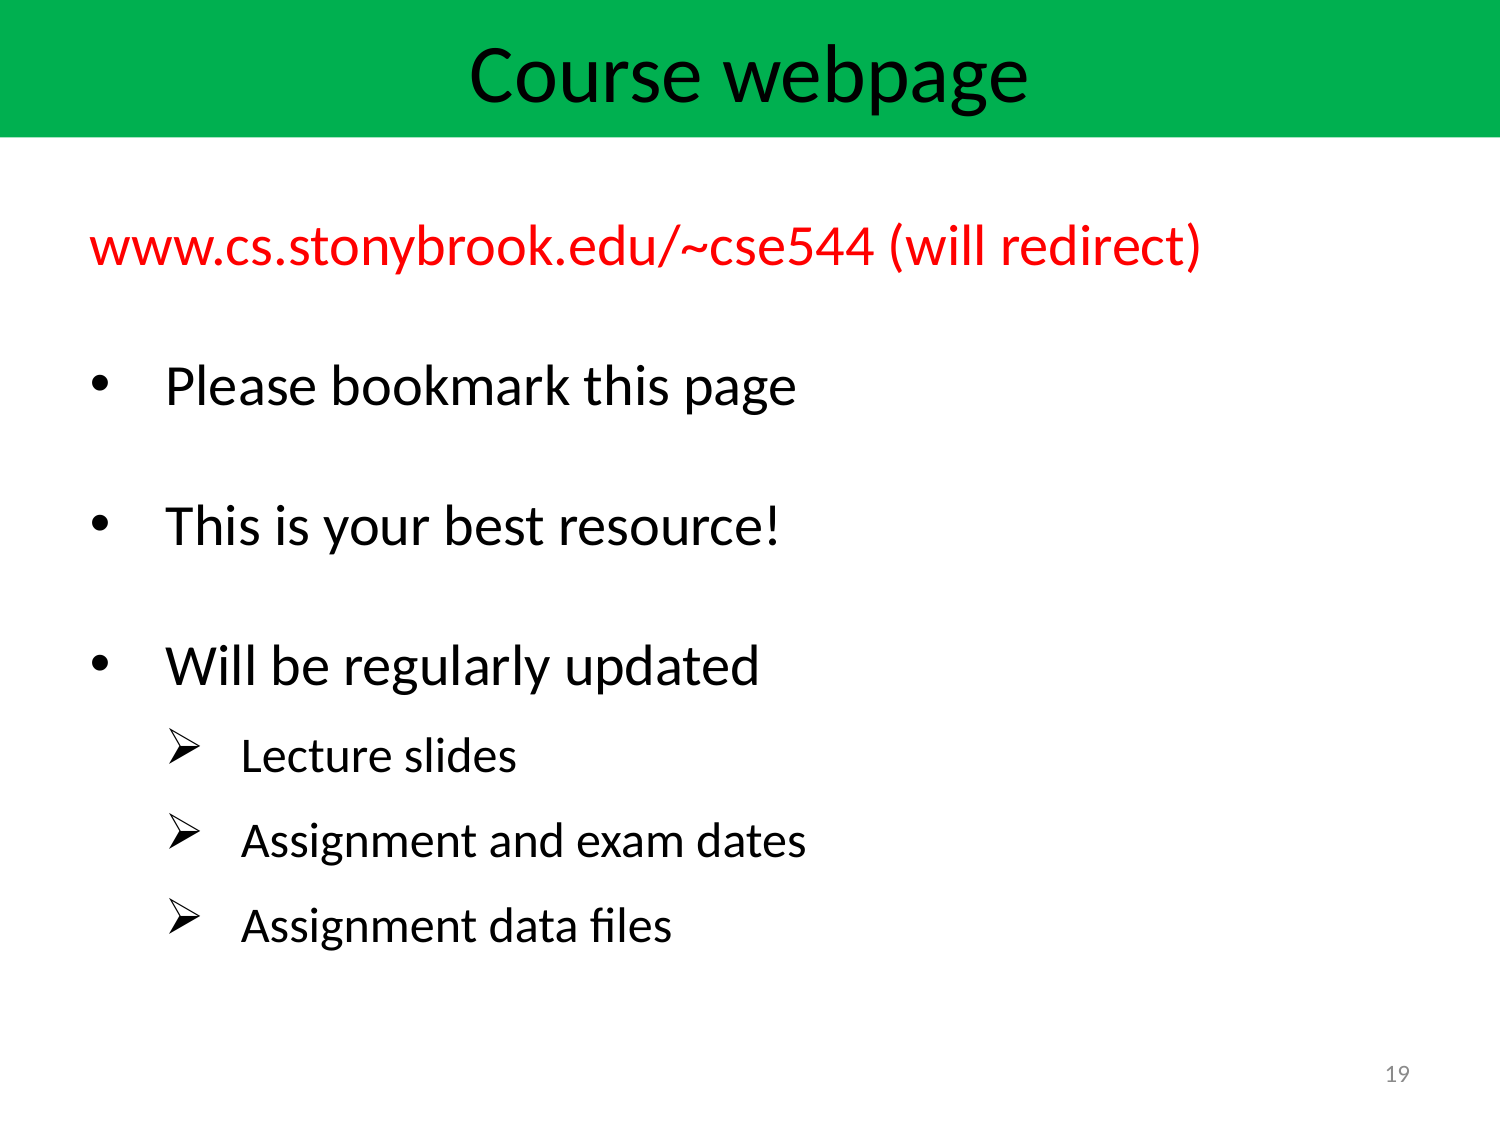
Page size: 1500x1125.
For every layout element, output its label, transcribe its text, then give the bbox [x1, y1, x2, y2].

text_box Course webpage [0, 0, 1500, 138]
text_box www.cs.stonybrook.edu/~cse544 (will redirect) Please bookmark this page This is your best resource! Will be regularly updated Lecture slides Assignment and exam dates Assignment data files [74, 200, 1500, 1033]
slide_number 19 [1074, 1042, 1425, 1103]
